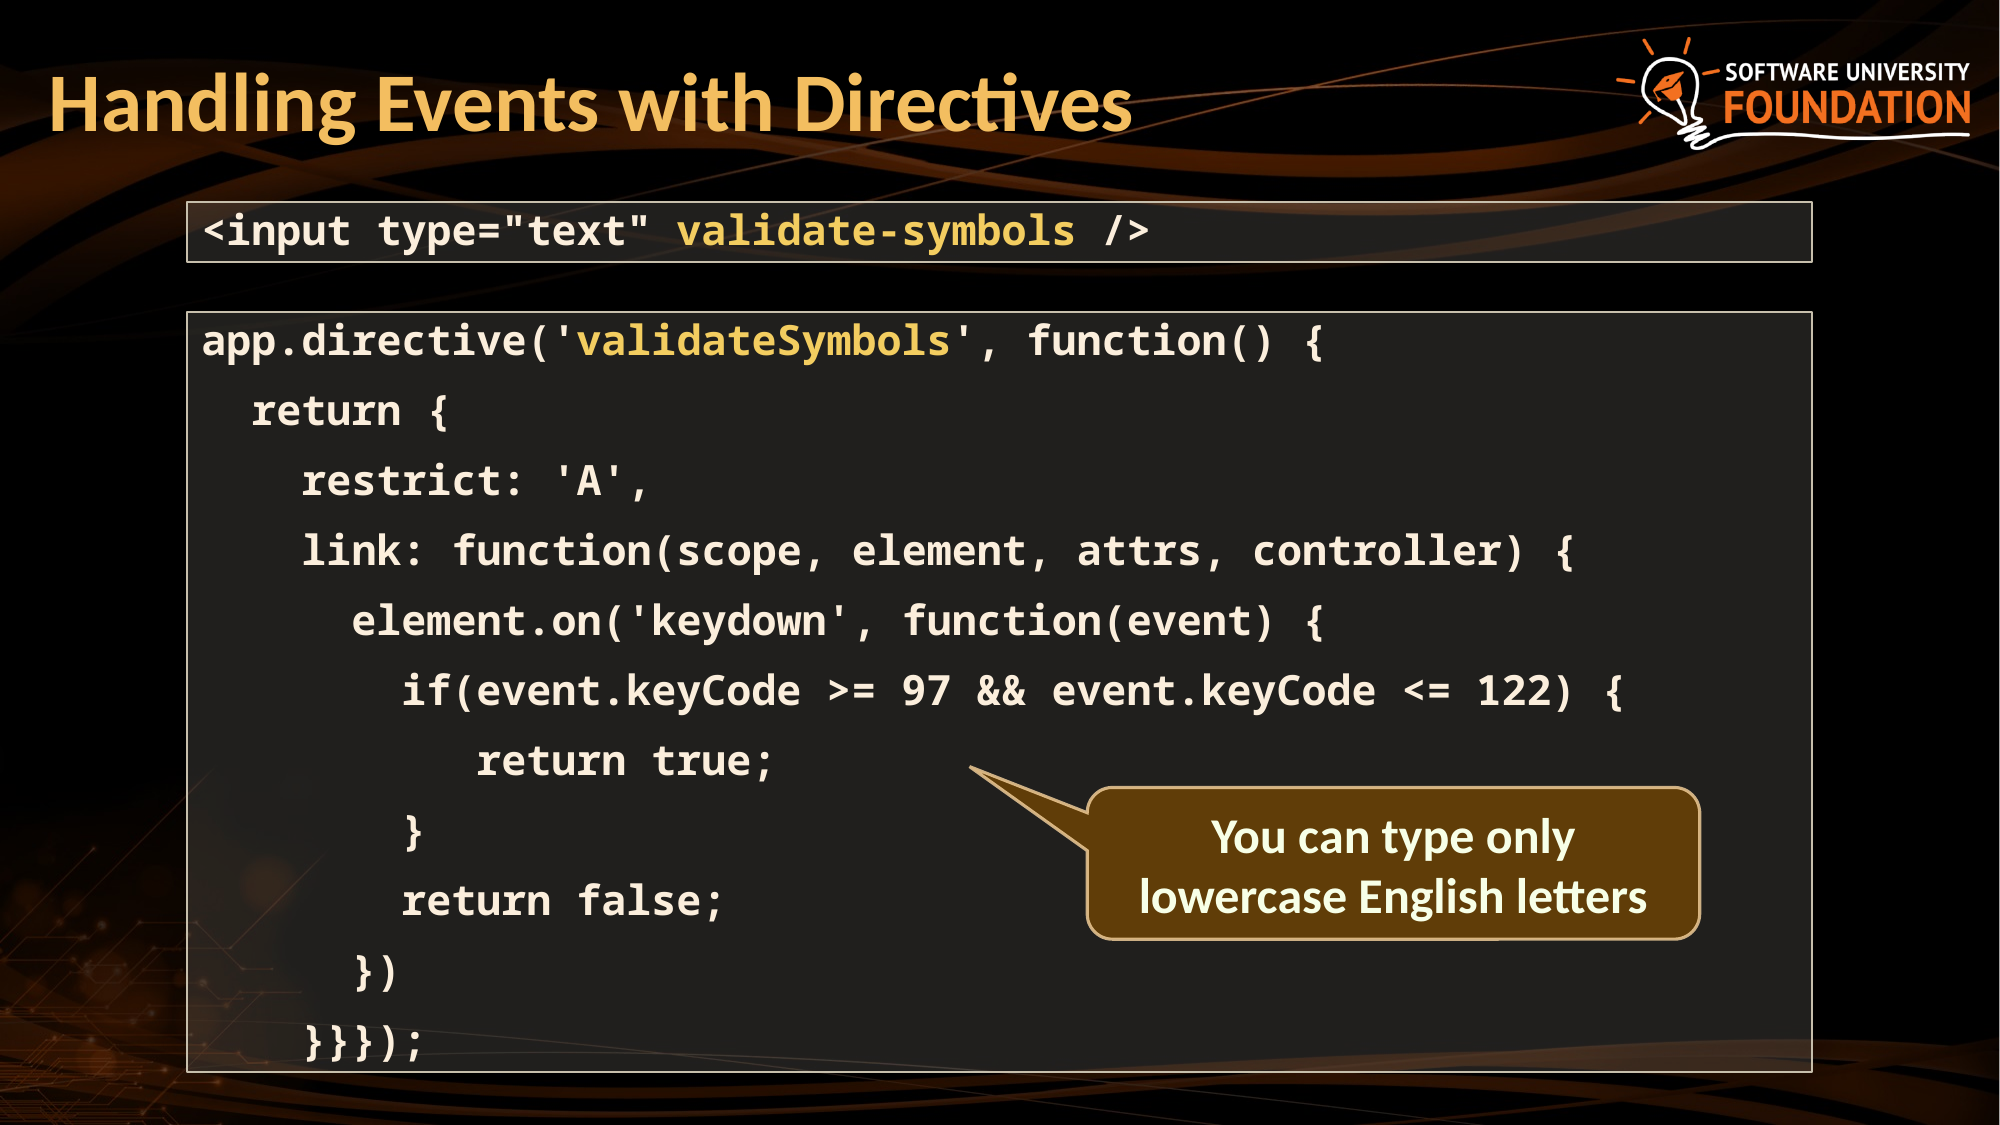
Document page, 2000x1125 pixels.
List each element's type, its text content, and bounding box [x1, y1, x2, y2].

title Handling Events with Directives [30, 6, 1602, 189]
text_box <input type="text" validate-symbols /> [186, 201, 1813, 262]
text_box You can type only lowercase English letters [968, 765, 1701, 941]
text_box app.directive('validateSymbols', function() { return { restrict: 'A', link: function(scope, element, attrs, controller) { element.on('keydown', function(event) { if(event.keyCode >= 97 && event.keyCode <= 122) { return true; } return false; }) }}}); [186, 312, 1813, 1072]
picture [0, 0, 2000, 1125]
